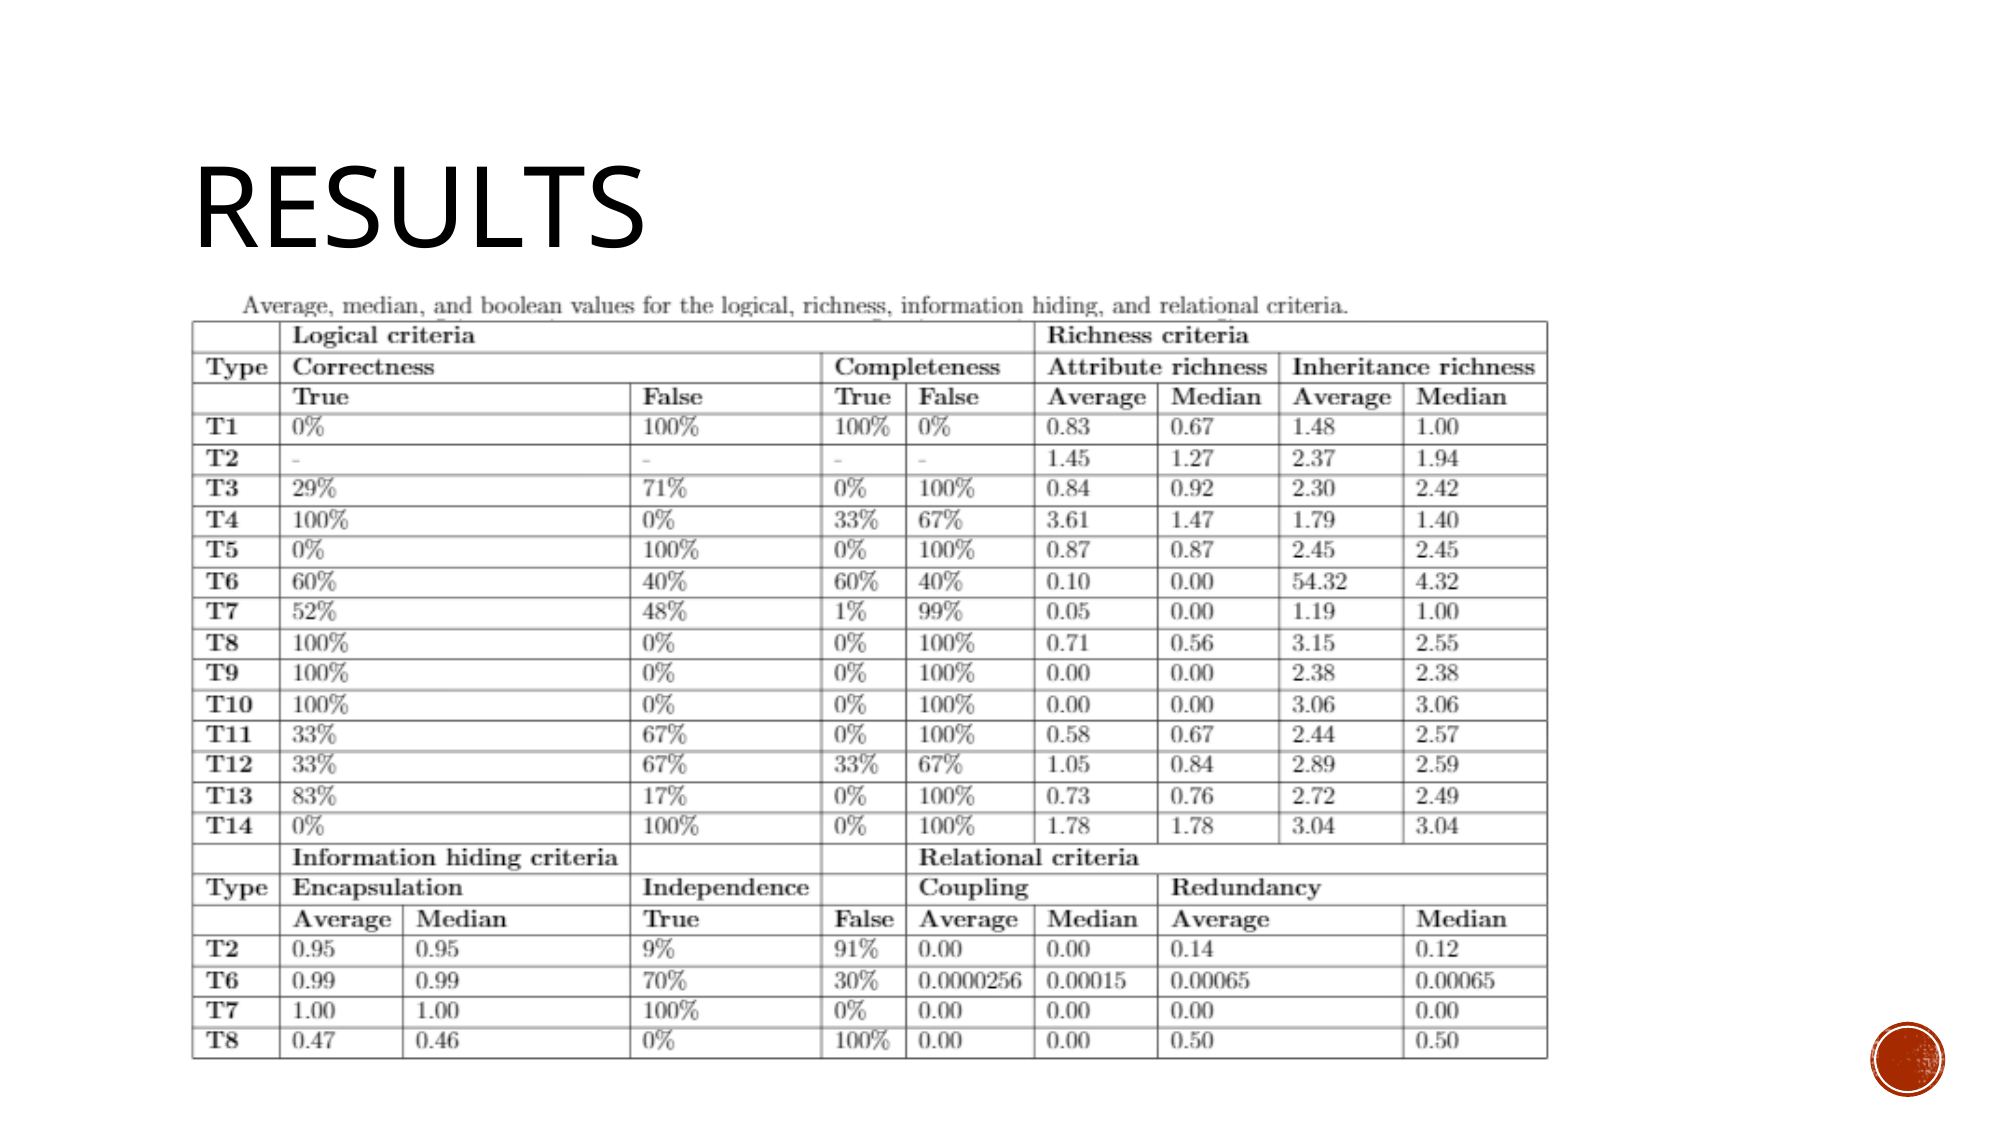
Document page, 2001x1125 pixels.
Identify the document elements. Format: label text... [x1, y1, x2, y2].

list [179, 285, 1554, 1081]
title Results [175, 79, 1826, 344]
